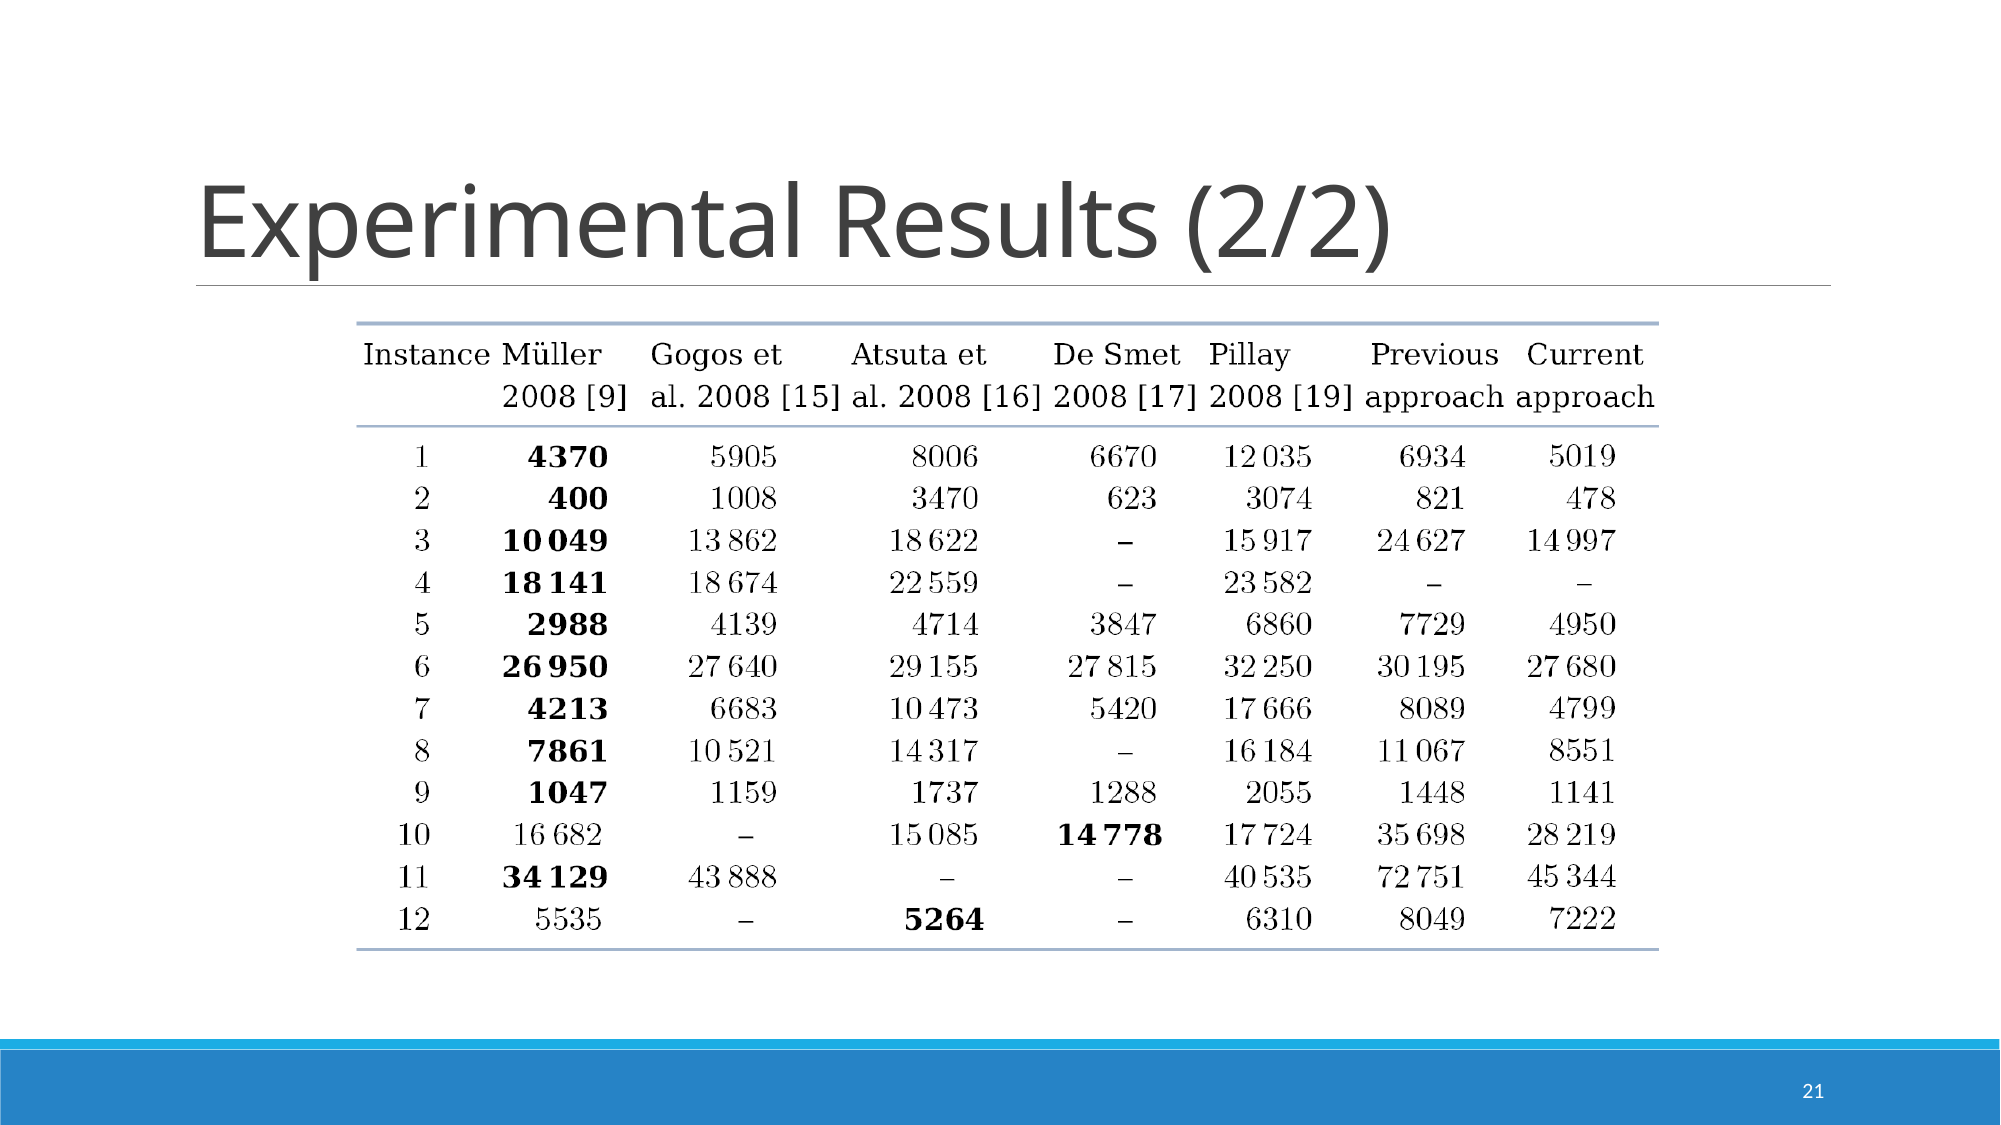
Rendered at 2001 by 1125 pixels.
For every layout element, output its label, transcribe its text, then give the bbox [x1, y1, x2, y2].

title Experimental Results (2/2) [180, 47, 1830, 285]
slide_number 21 [1624, 1059, 1840, 1120]
picture [344, 302, 1733, 963]
